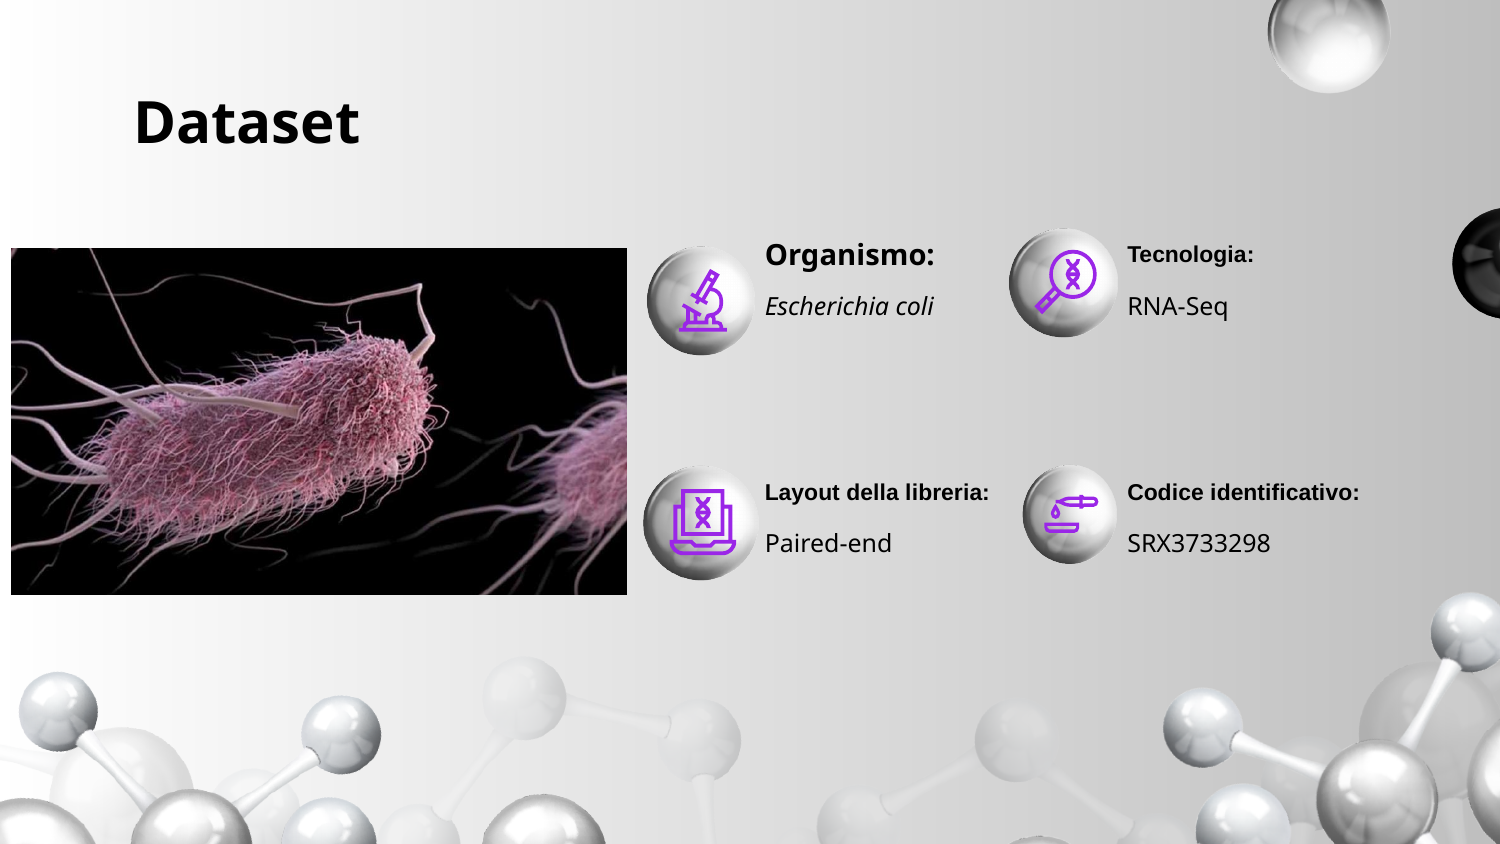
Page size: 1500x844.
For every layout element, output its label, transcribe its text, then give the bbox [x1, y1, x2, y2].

subtitle SRX3733298 [1112, 527, 1370, 622]
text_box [1044, 494, 1099, 534]
subtitle Paired-end [749, 527, 1008, 622]
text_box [1034, 249, 1097, 315]
subtitle Layout della libreria: [767, 459, 1008, 522]
subtitle Organismo: [749, 222, 1005, 285]
picture [1236, 0, 1424, 85]
title Dataset [118, 85, 1382, 163]
subtitle Escherichia coli [749, 290, 1008, 384]
subtitle RNA-Seq [1112, 290, 1370, 384]
picture [639, 459, 766, 585]
picture [1006, 222, 1125, 342]
subtitle Codice identificativo: [1123, 459, 1467, 522]
picture [1435, 194, 1500, 319]
picture [643, 240, 762, 360]
picture [0, 248, 1500, 844]
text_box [669, 488, 737, 556]
subtitle Tecnologia: [1125, 222, 1370, 285]
picture [1020, 459, 1123, 569]
